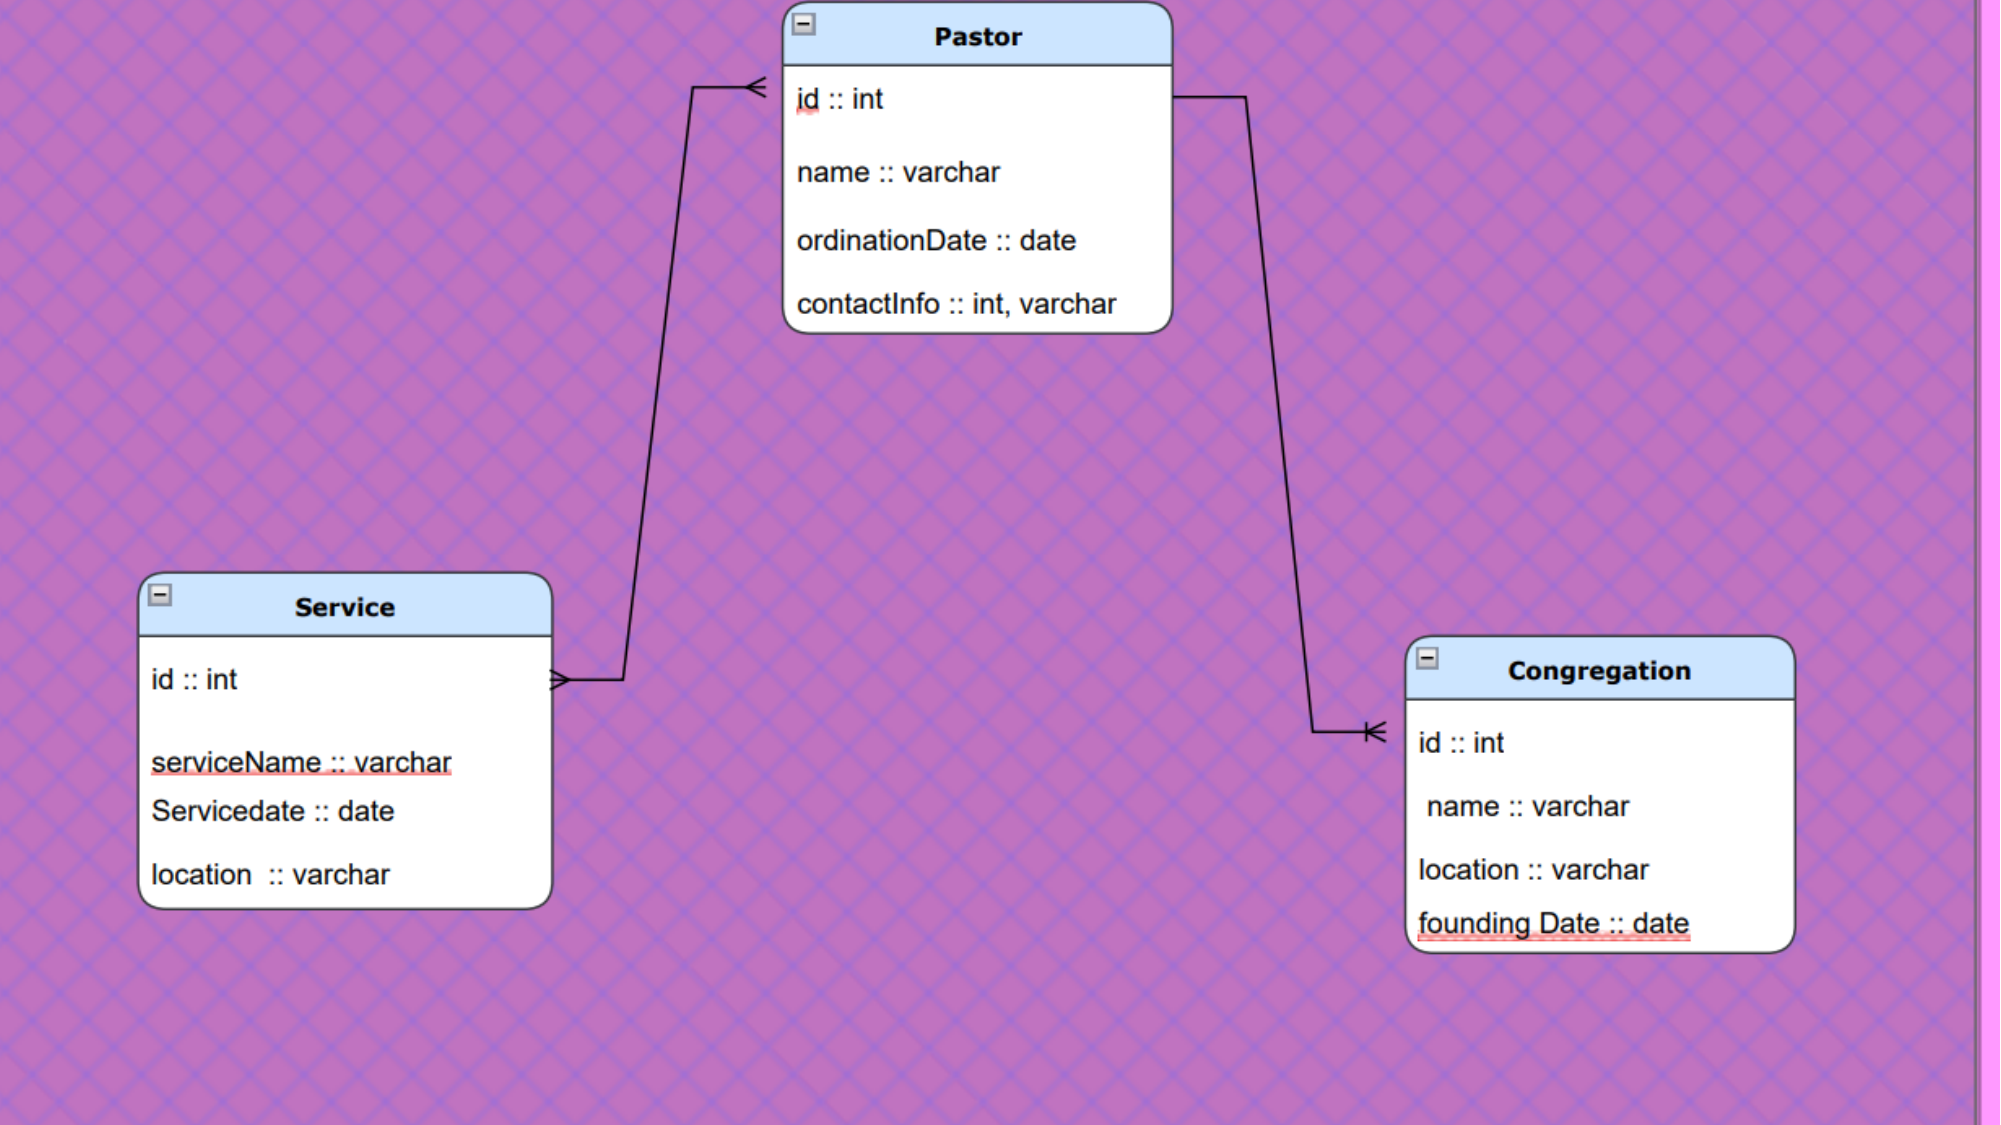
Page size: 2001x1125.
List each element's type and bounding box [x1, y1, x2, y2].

list [0, 0, 2000, 1125]
